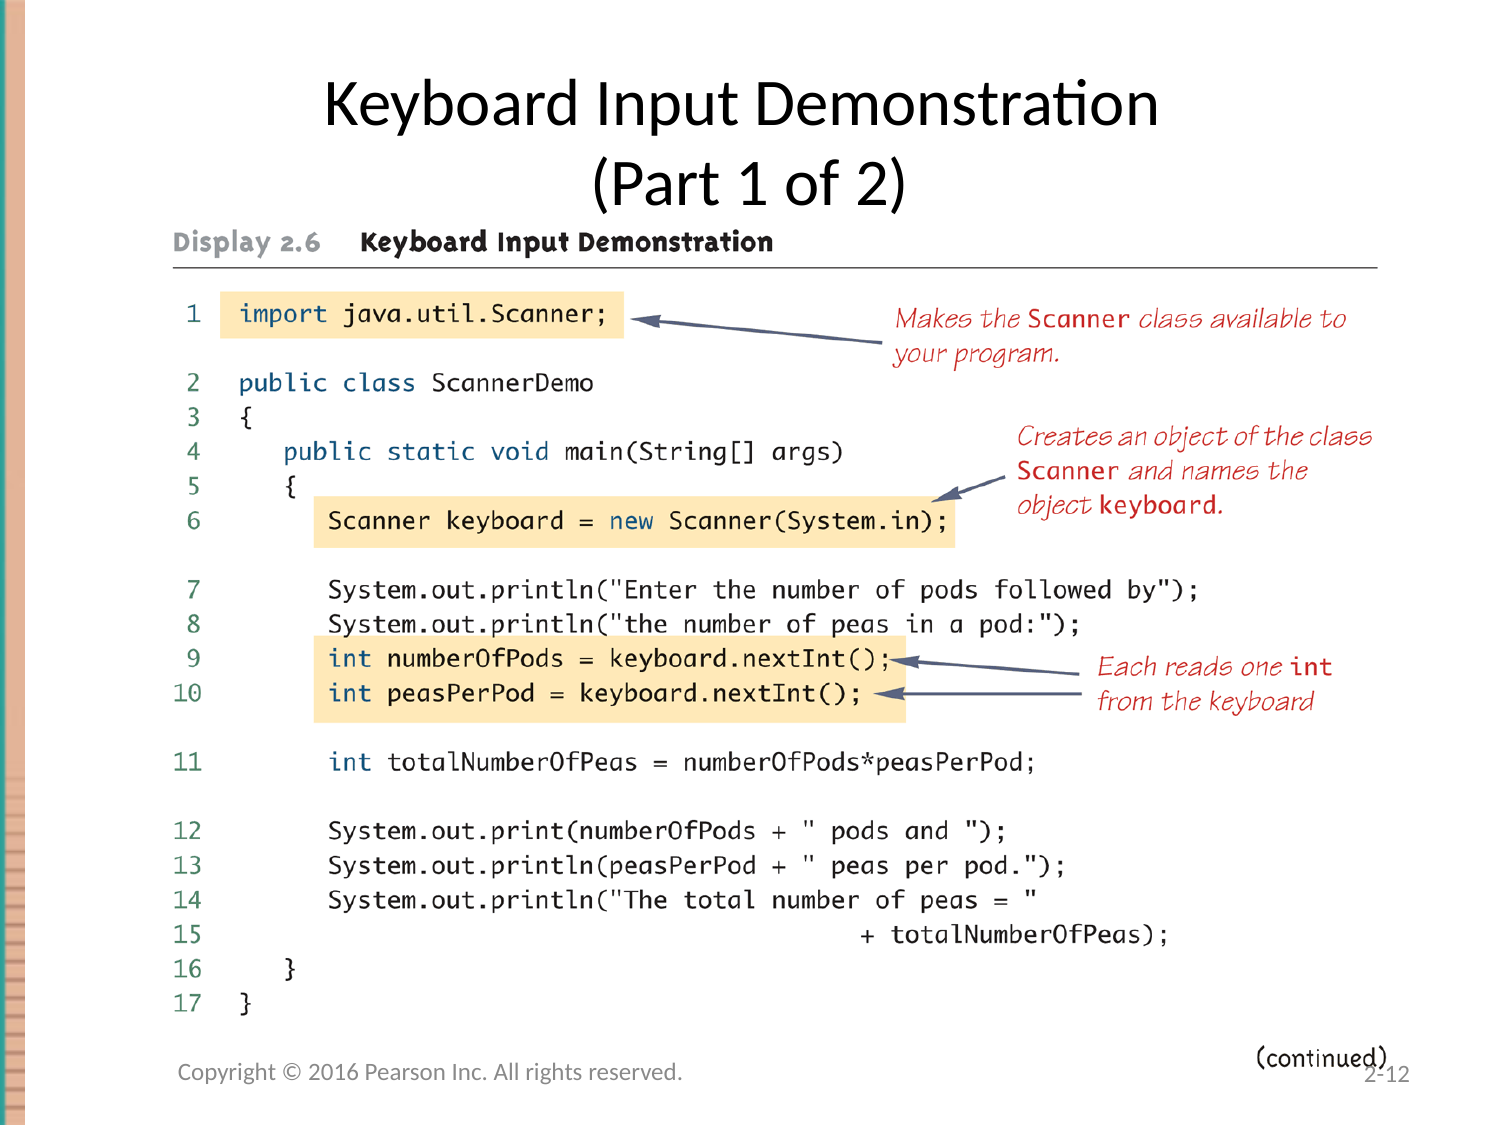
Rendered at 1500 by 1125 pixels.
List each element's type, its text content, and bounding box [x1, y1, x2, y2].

picture [0, 0, 25, 1125]
title Keyboard Input Demonstration (Part 1 of 2) [75, 45, 1425, 233]
slide_number 2-12 [1074, 1042, 1425, 1103]
footer Copyright © 2016 Pearson Inc. All rights reserved. [75, 1040, 788, 1100]
picture [141, 220, 1417, 1070]
